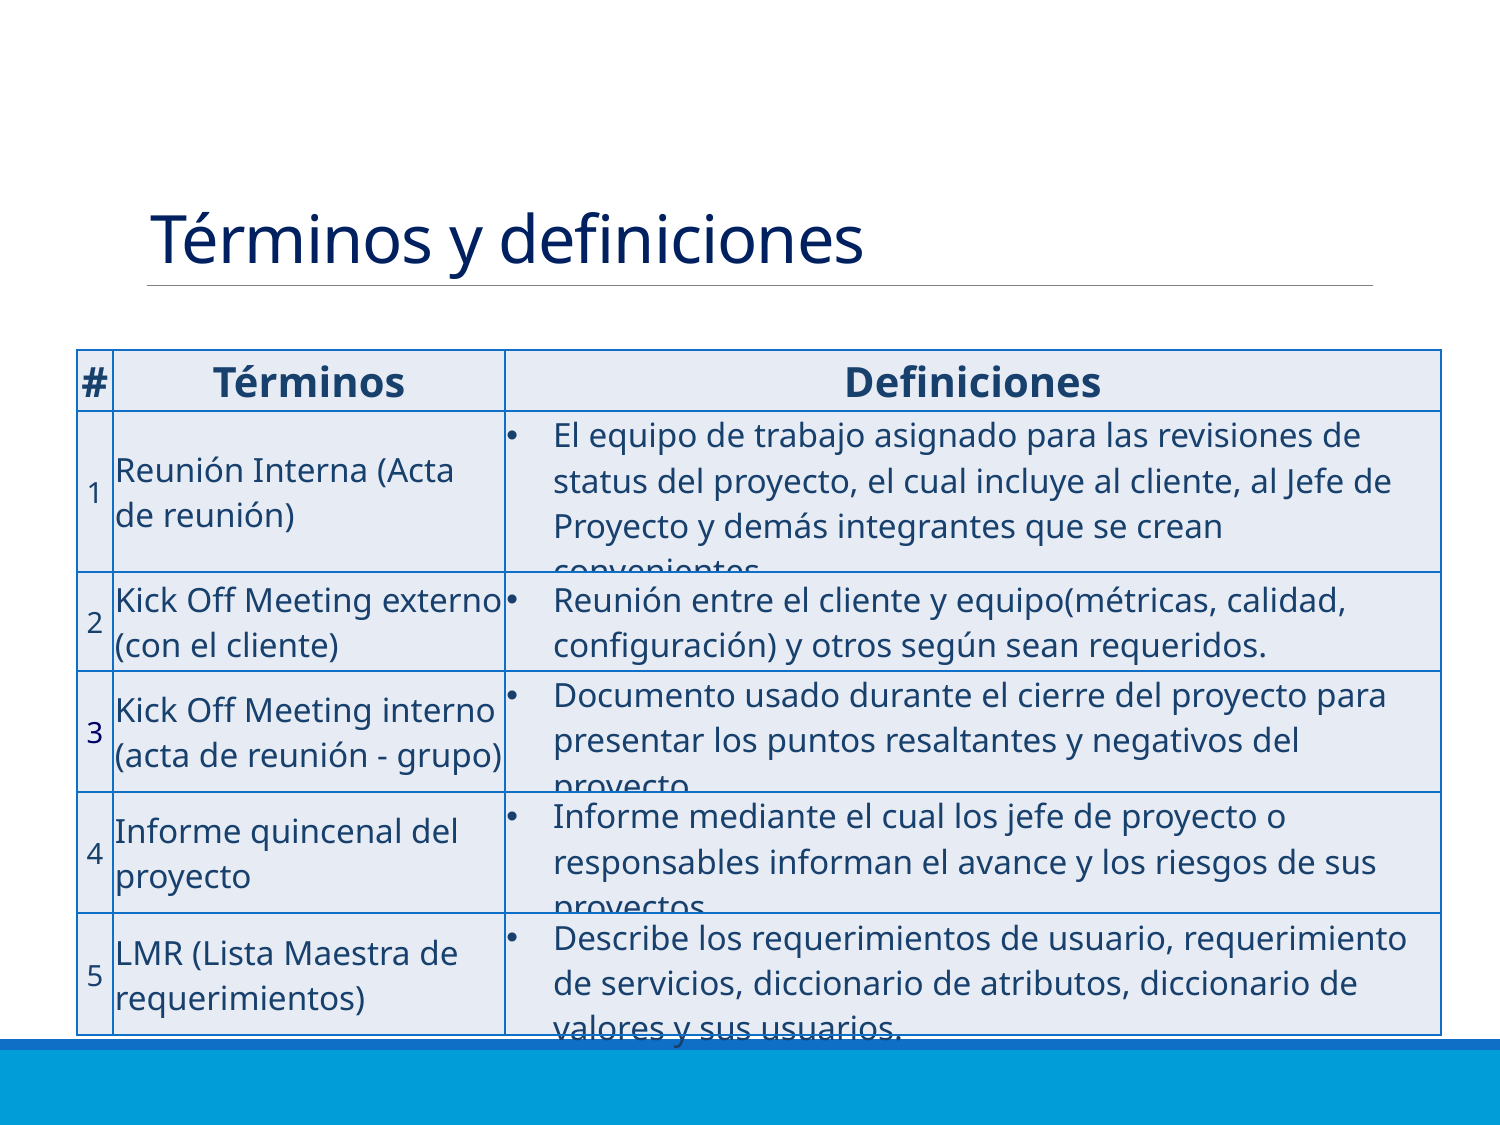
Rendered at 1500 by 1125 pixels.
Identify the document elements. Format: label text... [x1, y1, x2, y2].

table_cell Describe los requerimientos de usuario, requerimiento de servicios, diccionario de atributos, diccionario de valores y sus usuarios. [506, 914, 1440, 1034]
table_cell Documento usado durante el cierre del proyecto para presentar los puntos resaltantes y negativos del proyecto. [506, 672, 1440, 791]
table_cell LMR (Lista Maestra de requerimientos) [114, 914, 504, 1034]
table_header Términos [114, 351, 504, 410]
table_cell Kick Off Meeting externo (con el cliente) [114, 573, 504, 670]
table_cell 5 [78, 914, 112, 1034]
table_header Definiciones [506, 351, 1440, 410]
table_cell Reunión entre el cliente y equipo(métricas, calidad, configuración) y otros según sean requeridos. [506, 573, 1440, 670]
table_cell Informe quincenal del proyecto [114, 793, 504, 912]
table_header # [78, 351, 112, 410]
table_cell Reunión Interna (Acta de reunión) [114, 412, 504, 571]
table_cell 1 [78, 412, 112, 571]
table_cell Kick Off Meeting interno (acta de reunión - grupo) [114, 672, 504, 791]
title Términos y definiciones [135, 82, 1373, 285]
table_cell Informe mediante el cual los jefe de proyecto o responsables informan el avance y los riesgos de sus proyectos. [506, 793, 1440, 912]
table_cell 2 [78, 573, 112, 670]
table_cell El equipo de trabajo asignado para las revisiones de status del proyecto, el cual incluye al cliente, al Jefe de Proyecto y demás integrantes que se crean convenientes. [506, 412, 1440, 571]
table_cell 4 [78, 793, 112, 912]
table_cell 3 [78, 672, 112, 791]
